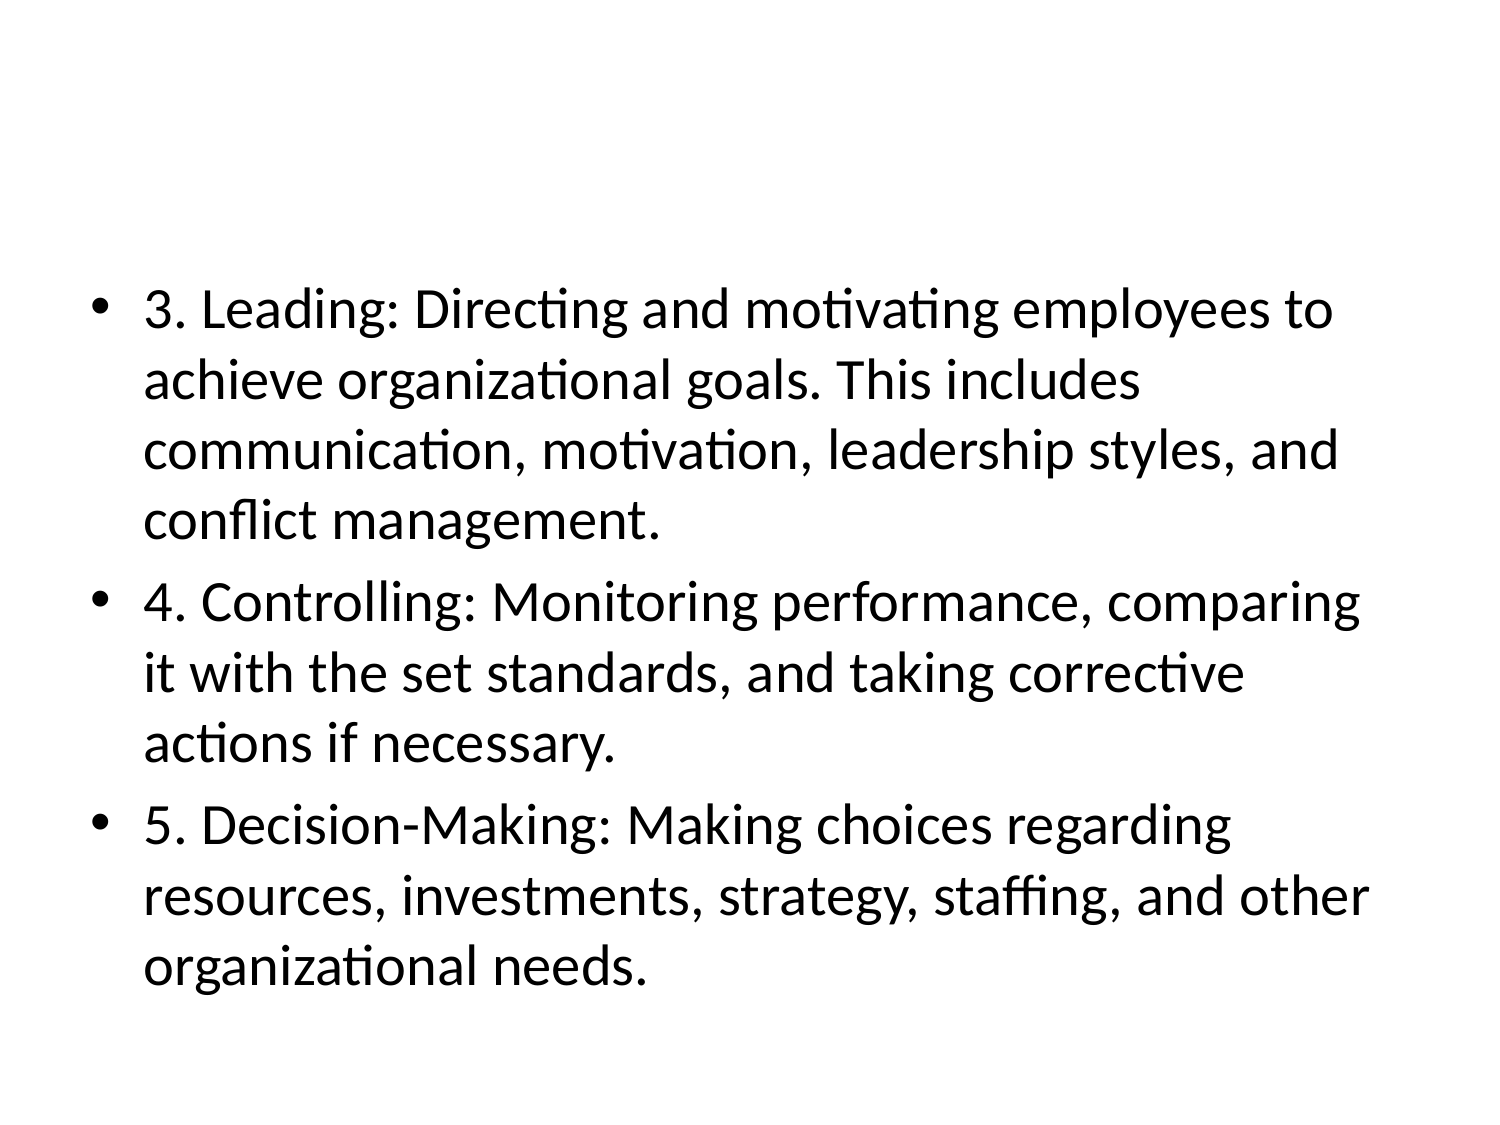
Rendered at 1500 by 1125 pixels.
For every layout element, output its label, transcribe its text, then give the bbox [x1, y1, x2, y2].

list 3. Leading: Directing and motivating employees to achieve organizational goals. This includes communication, motivation, leadership styles, and conflict management. 4. Controlling: Monitoring performance, comparing it with the set standards, and taking corrective actions if necessary. 5. Decision-Making: Making choices regarding resources, investments, strategy, staffing, and other organizational needs. [75, 262, 1425, 1005]
